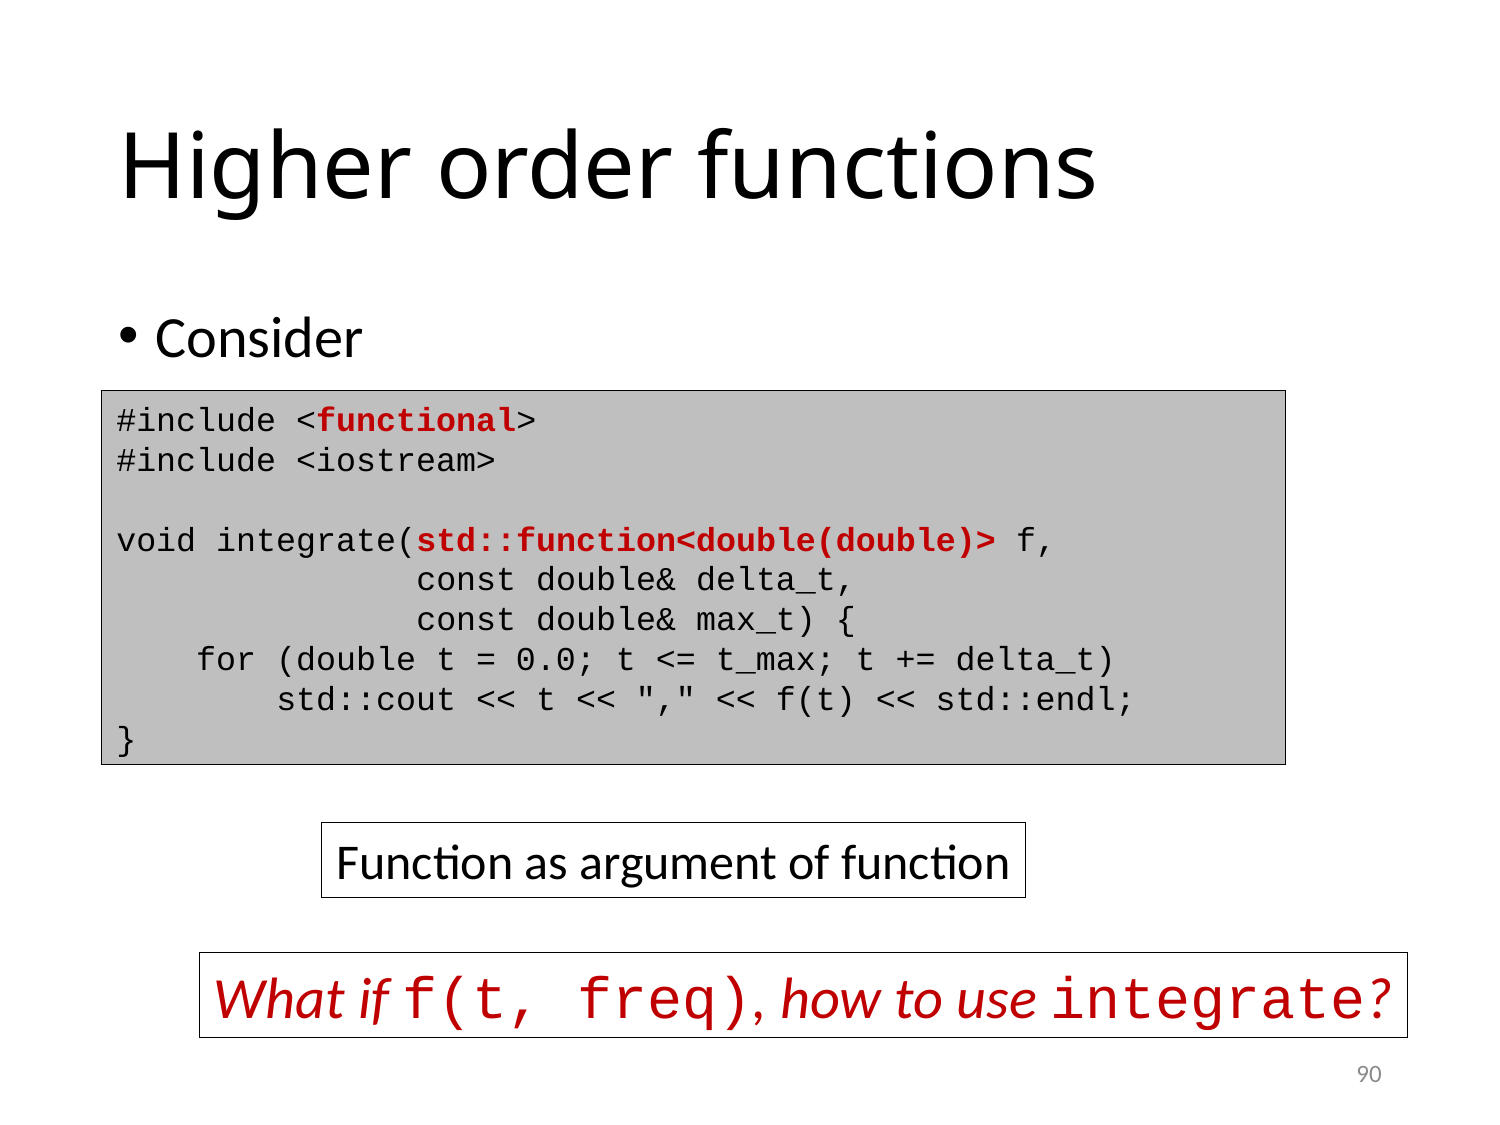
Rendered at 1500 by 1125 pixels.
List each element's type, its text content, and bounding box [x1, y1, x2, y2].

slide_number 90 [1059, 1042, 1397, 1103]
text_box What if f(t, freq), how to use integrate? [199, 952, 1408, 1038]
list Consider [103, 299, 1397, 1014]
text_box #include <functional> #include <iostream> void integrate(std::function<double(double)> f, const double& delta_t, const double& max_t) { for (double t = 0.0; t <= t_max; t += delta_t) std::cout << t << "," << f(t) << std::endl; } [101, 390, 1286, 765]
title Higher order functions [103, 59, 1397, 278]
text_box Function as argument of function [321, 822, 1026, 898]
